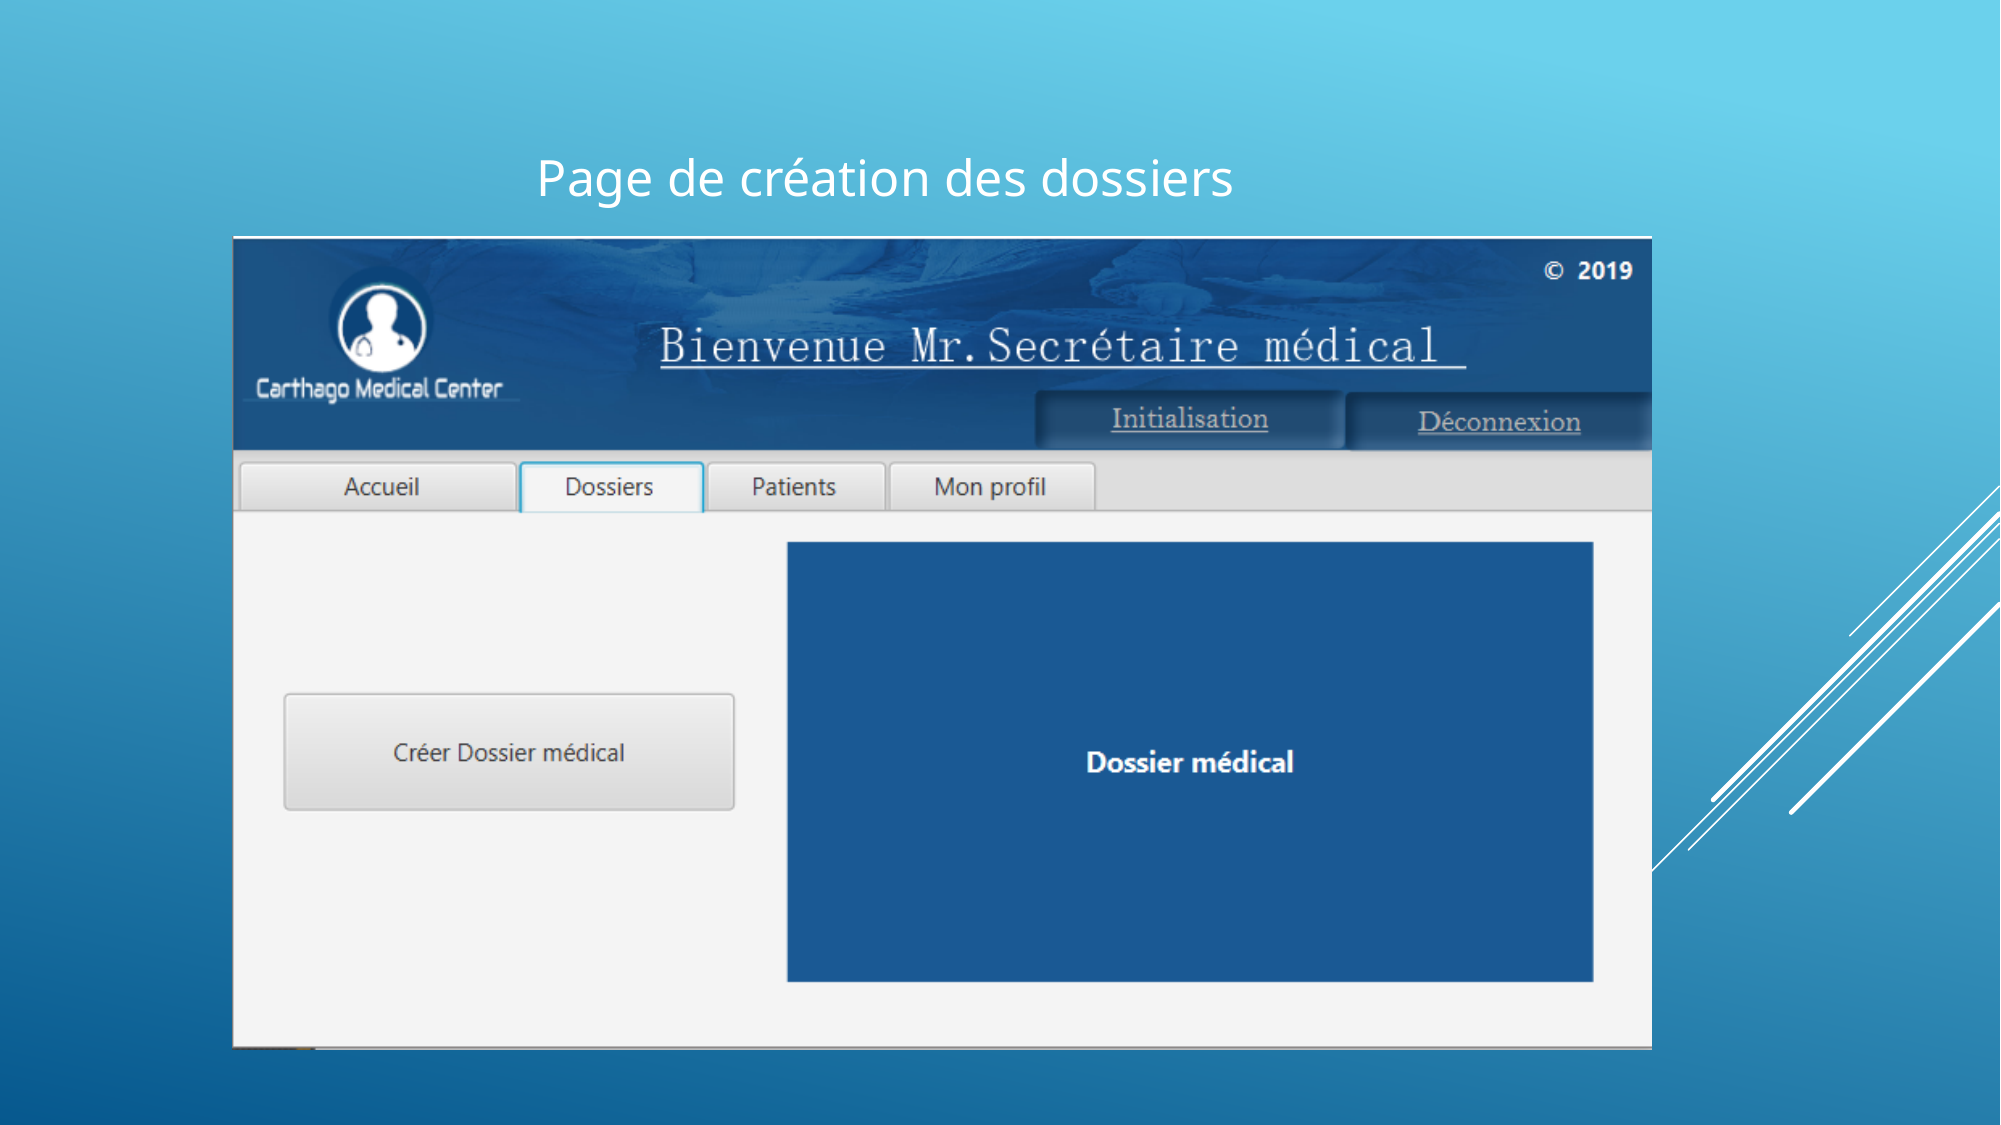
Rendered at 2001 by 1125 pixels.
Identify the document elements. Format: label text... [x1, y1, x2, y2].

picture [231, 236, 1652, 1051]
text_box Page de création des dossiers [522, 138, 1660, 214]
